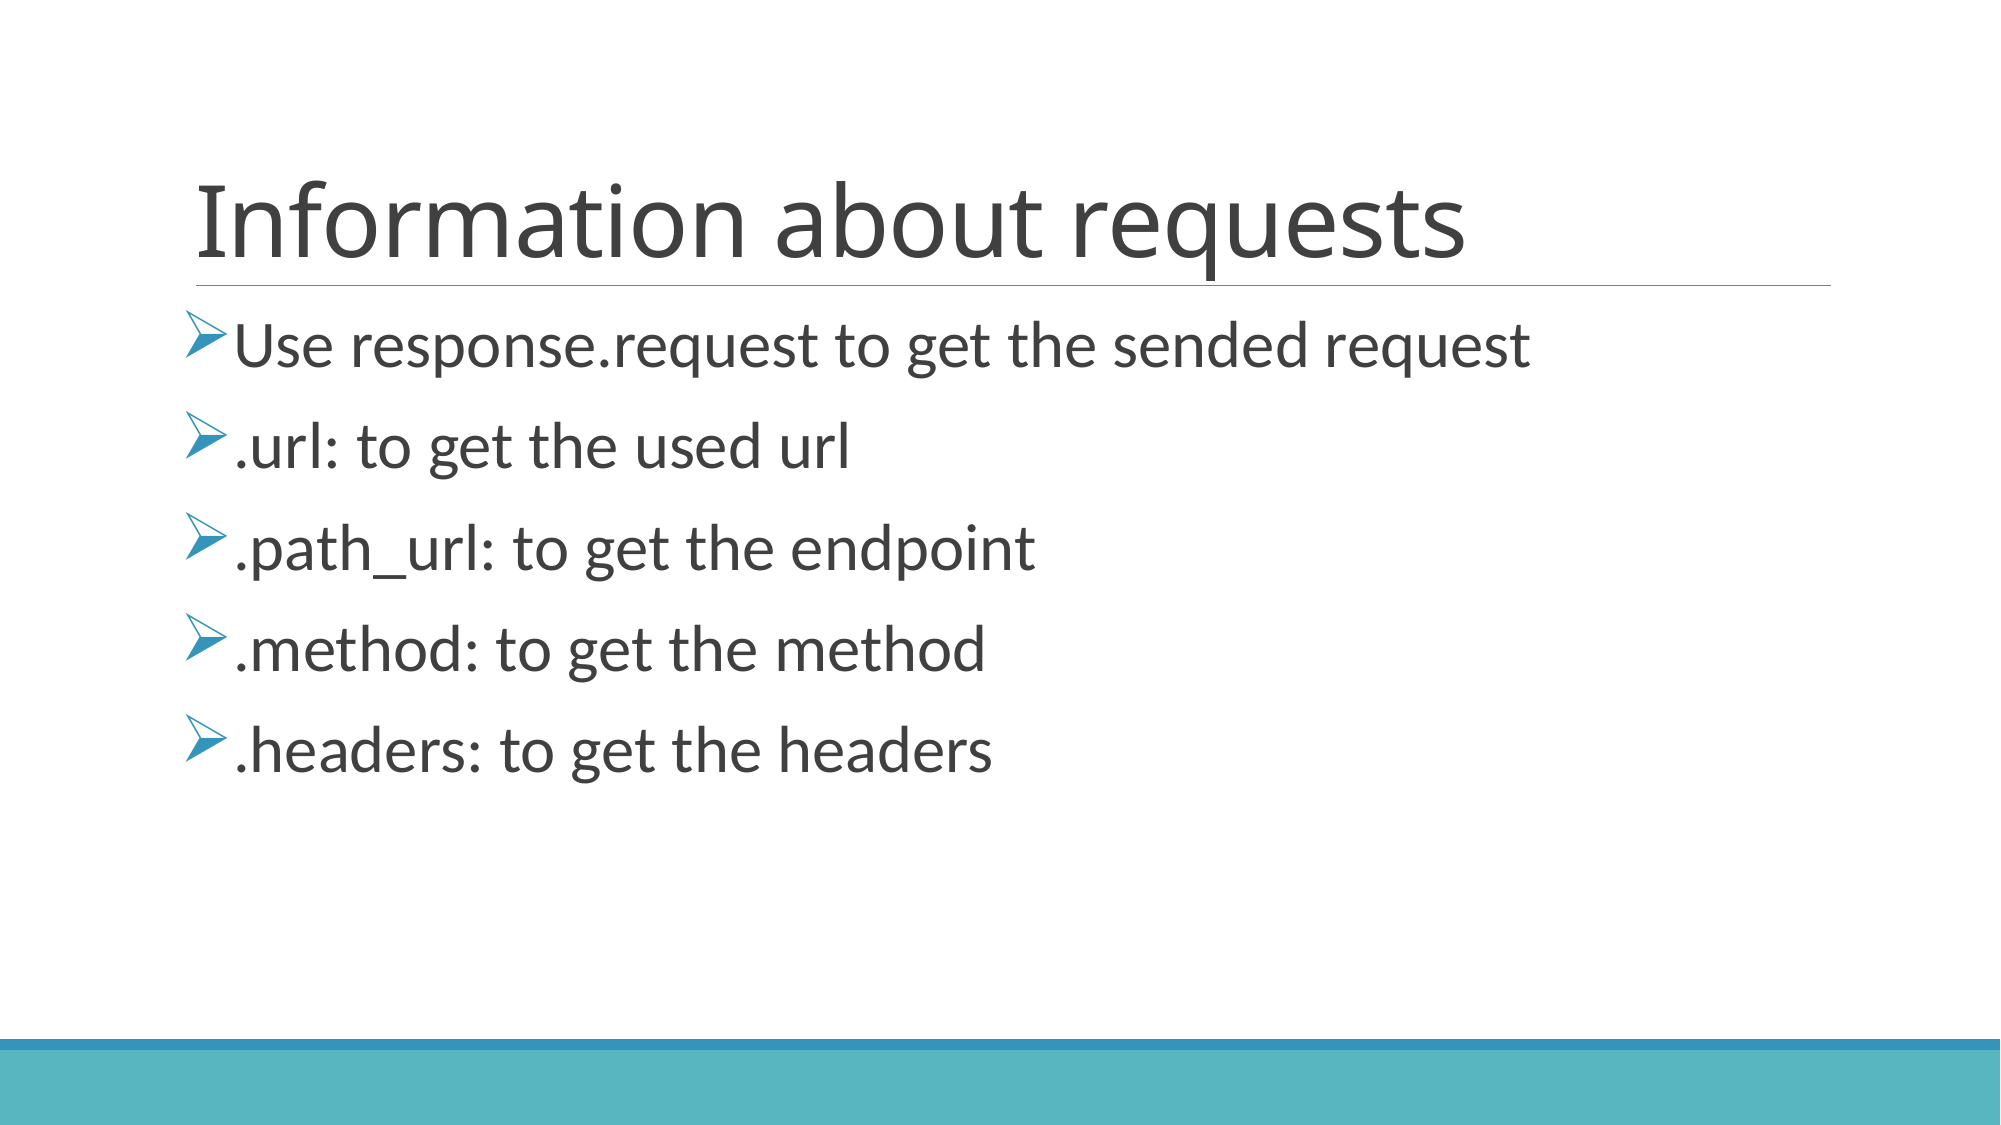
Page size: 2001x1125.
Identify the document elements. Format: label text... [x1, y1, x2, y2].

list Use response.request to get the sended request .url: to get the used url .path_url: to get the endpoint .method: to get the method .headers: to get the headers [180, 302, 1830, 963]
title Information about requests [180, 47, 1830, 285]
